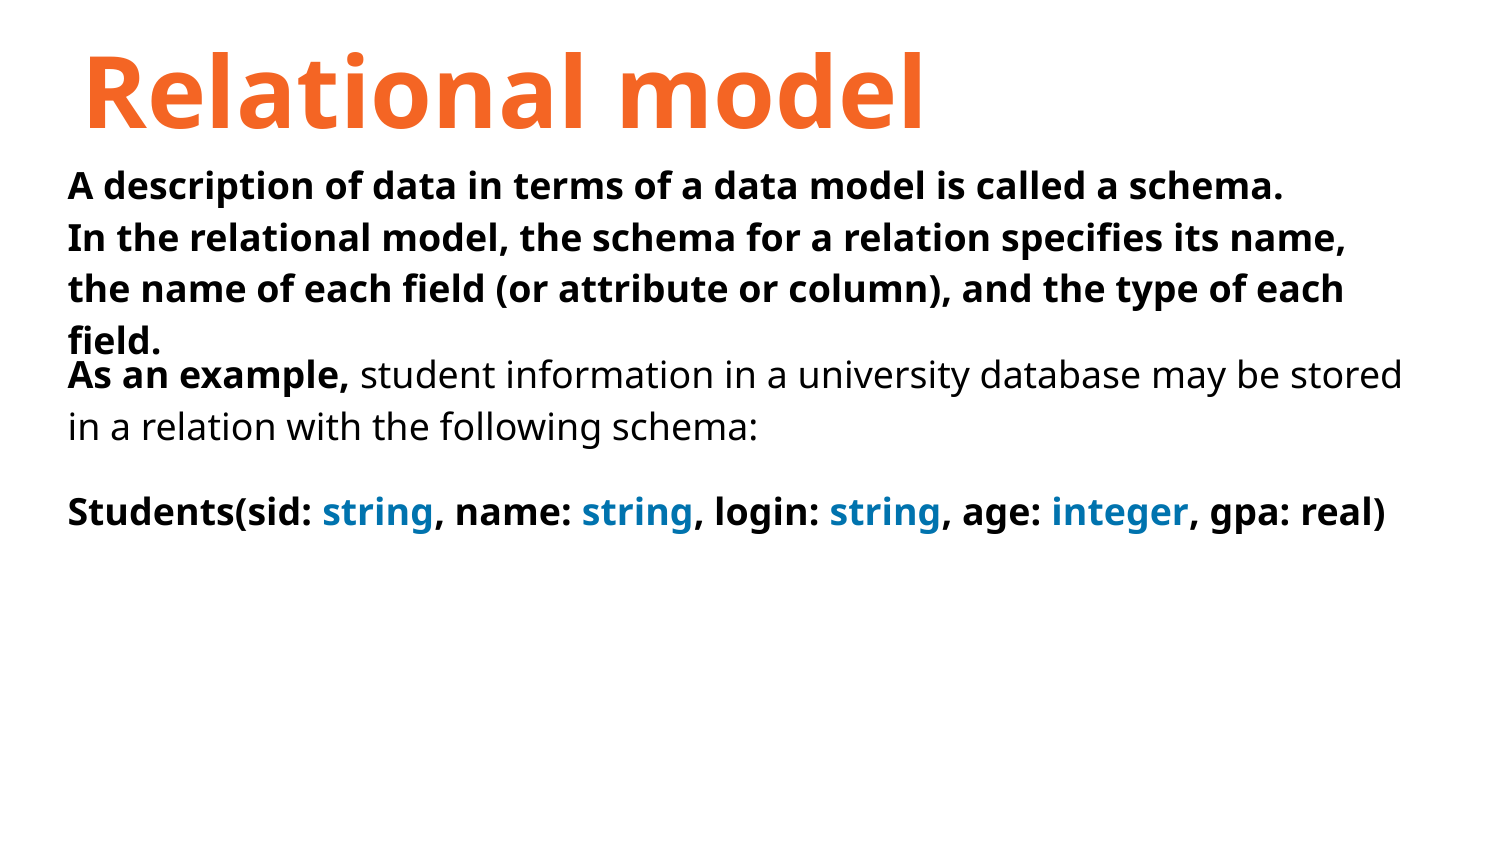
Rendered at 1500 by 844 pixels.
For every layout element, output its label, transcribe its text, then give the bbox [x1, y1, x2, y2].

text_box As an example, student information in a university database may be stored in a relation with the following schema: Students(sid: string, name: string, login: string, age: integer, gpa: real) [52, 329, 1462, 844]
title Relational model [65, 13, 1222, 140]
title A description of data in terms of a data model is called a schema. In the relational model, the schema for a relation specifies its name, the name of each field (or attribute or column), and the type of each field. [52, 140, 1398, 292]
